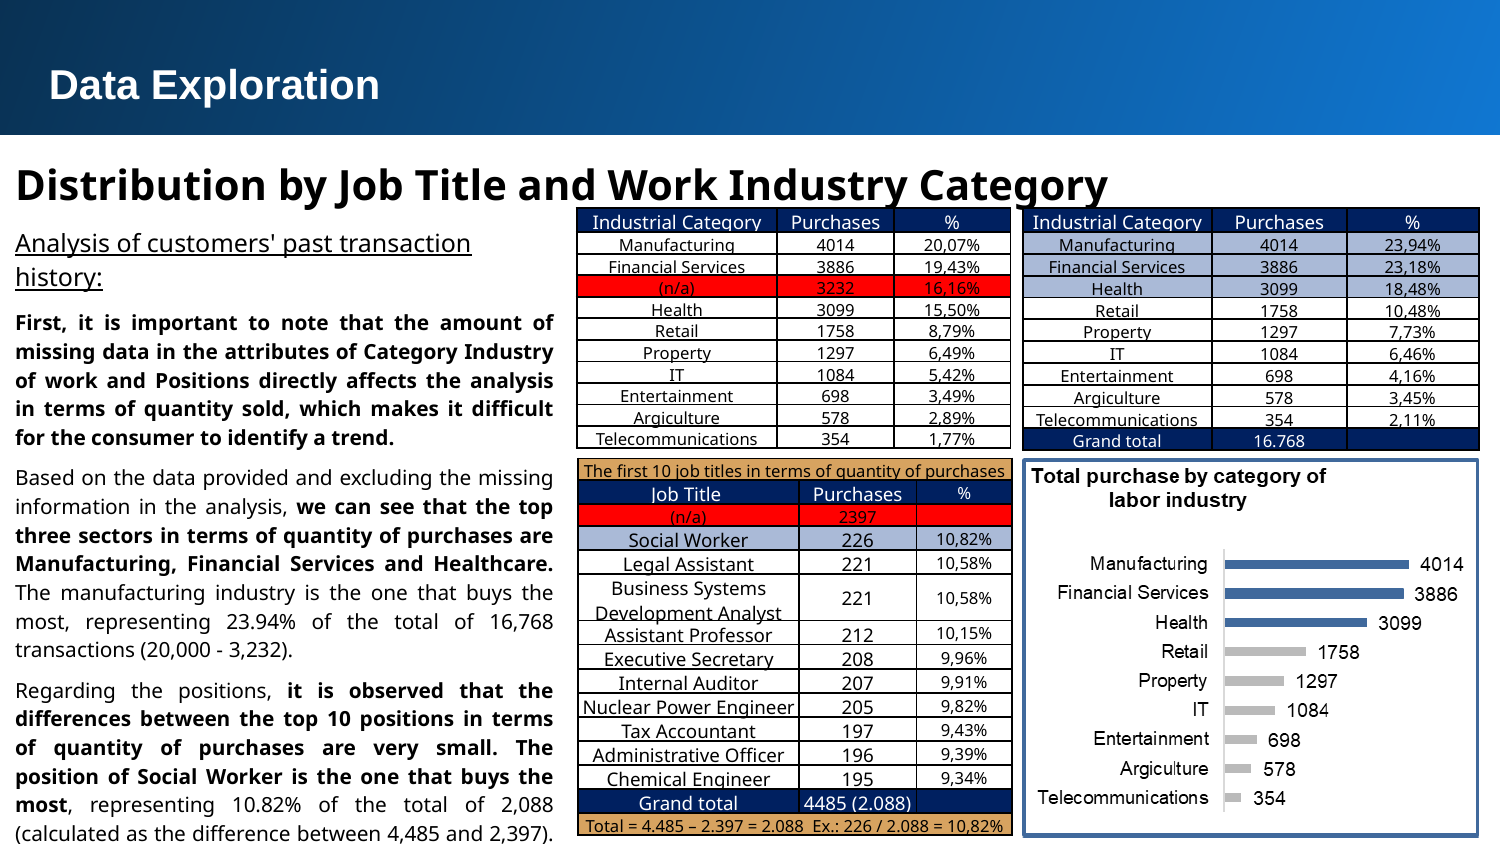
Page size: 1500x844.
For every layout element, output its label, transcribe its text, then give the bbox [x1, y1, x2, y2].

table_header Industrial Category [578, 209, 776, 231]
table_cell 3,49% [895, 384, 1010, 404]
table_cell 698 [1213, 364, 1346, 384]
text_box Analysis of customers' past transaction history: First, it is important to note that the amount of missing data in the attributes of Category Industry of work and Positions directly affects the analysis in terms of quantity sold, which makes it difficult for the consumer to identify a trend. Based on the data provided and excluding the missing information in the analysis, we can see that the top three sectors in terms of quantity of purchases are Manufacturing, Financial Services and Healthcare. The manufacturing industry is the one that buys the most, representing 23.94% of the total of 16,768 transactions (20,000 - 3,232). Regarding the positions, it is observed that the differences between the top 10 positions in terms of quantity of purchases are very small. The position of Social Worker is the one that buys the most, representing 10.82% of the total of 2,088 (calculated as the difference between 4,485 and 2,397). These values represent the total of the top 10 positions. [0, 207, 569, 844]
table_cell IT [578, 362, 776, 382]
table_cell 10,58% [917, 575, 1011, 620]
table_cell [917, 790, 1011, 812]
table_cell Purchases [800, 481, 916, 503]
table_cell 578 [1213, 386, 1346, 406]
table_cell 23,94% [1348, 233, 1478, 253]
table_cell 4014 [778, 233, 893, 253]
table_cell Financial Services [578, 255, 776, 274]
table_cell Property [1024, 320, 1211, 340]
table_cell 354 [1213, 407, 1346, 427]
table_cell 578 [778, 405, 893, 425]
table_cell Argiculture [1024, 386, 1211, 406]
table_cell 23,18% [1348, 255, 1478, 275]
table_cell Total = 4.485 – 2.397 = 2.088 Ex.: 226 / 2.088 = 10,82% [579, 814, 1011, 834]
text_box Distribution by Job Title and Work Industry Category [0, 135, 1500, 207]
table_cell 10,15% [917, 621, 1011, 644]
table_cell Entertainment [1024, 364, 1211, 384]
table_cell 8,79% [895, 319, 1010, 339]
table_cell Telecommunications [1024, 407, 1211, 427]
table_cell Job Title [579, 481, 798, 503]
table_cell IT [1024, 342, 1211, 362]
table_cell 1084 [778, 362, 893, 382]
table_cell Retail [578, 319, 776, 339]
table_cell Financial Services [1024, 255, 1211, 275]
table_cell 196 [800, 742, 916, 764]
table_cell 3886 [1213, 255, 1346, 275]
table_header % [895, 209, 1010, 231]
table_cell 195 [800, 766, 916, 788]
table_cell 207 [800, 670, 916, 692]
table_cell 9,96% [917, 645, 1011, 668]
table_cell Administrative Officer [579, 742, 798, 764]
table_cell Retail [1024, 298, 1211, 318]
table_cell 3099 [1213, 277, 1346, 297]
table_cell 18,48% [1348, 277, 1478, 297]
table_cell Business Systems Development Analyst [579, 575, 798, 620]
table_cell Tax Accountant [579, 718, 798, 740]
table_cell [1348, 429, 1478, 449]
table_cell 197 [800, 718, 916, 740]
table_cell Social Worker [579, 527, 798, 549]
table_header % [1348, 209, 1478, 231]
table_cell Health [1024, 277, 1211, 297]
table_cell 10,58% [917, 551, 1011, 573]
table_cell Argiculture [578, 405, 776, 425]
table_cell 221 [800, 575, 916, 620]
table_cell 6,46% [1348, 342, 1478, 362]
table_cell 10,48% [1348, 298, 1478, 318]
table_cell 3232 [778, 276, 893, 296]
table_cell 16,16% [895, 276, 1010, 296]
table_cell 205 [800, 694, 916, 716]
table_cell Internal Auditor [579, 670, 798, 692]
table_cell 9,39% [917, 742, 1011, 764]
table_cell 1,77% [895, 427, 1010, 447]
table_cell 1297 [1213, 320, 1346, 340]
table_cell Executive Secretary [579, 645, 798, 668]
table_cell 1758 [1213, 298, 1346, 318]
table_cell Property [578, 341, 776, 361]
table_cell 15,50% [895, 298, 1010, 317]
table_cell 698 [778, 384, 893, 404]
table_cell 226 [800, 527, 916, 549]
table_header The first 10 job titles in terms of quantity of purchases [579, 459, 1011, 479]
table_header Industrial Category [1024, 209, 1211, 231]
table_cell 1297 [778, 341, 893, 361]
table_cell Manufacturing [578, 233, 776, 253]
table_cell 19,43% [895, 255, 1010, 274]
table_header Purchases [1213, 209, 1346, 231]
table_cell 2,11% [1348, 407, 1478, 427]
table_cell 221 [800, 551, 916, 573]
table_cell Grand total [579, 790, 798, 812]
table_cell 3,45% [1348, 386, 1478, 406]
table_cell 1758 [778, 319, 893, 339]
table_header Purchases [778, 209, 893, 231]
table_cell 5,42% [895, 362, 1010, 382]
table_cell Manufacturing [1024, 233, 1211, 253]
table_cell 354 [778, 427, 893, 447]
table_cell 9,34% [917, 766, 1011, 788]
text_box Data Exploration [33, 43, 1439, 124]
table_cell 4014 [1213, 233, 1346, 253]
table_cell 16.768 [1213, 429, 1346, 449]
table_cell 9,43% [917, 718, 1011, 740]
table_cell 2,89% [895, 405, 1010, 425]
picture [1022, 458, 1479, 838]
table_cell Legal Assistant [579, 551, 798, 573]
table_cell Assistant Professor [579, 621, 798, 644]
table_cell 10,82% [917, 527, 1011, 549]
table_cell Grand total [1024, 429, 1211, 449]
table_cell 20,07% [895, 233, 1010, 253]
table_cell 212 [800, 621, 916, 644]
text_box [0, 0, 1500, 135]
table_cell 3099 [778, 298, 893, 317]
table_cell 9,82% [917, 694, 1011, 716]
table_cell Nuclear Power Engineer [579, 694, 798, 716]
table_cell Telecommunications [578, 427, 776, 447]
table_cell Chemical Engineer [579, 766, 798, 788]
table_cell % [917, 481, 1011, 503]
table_cell (n/a) [579, 505, 798, 525]
table_cell [917, 505, 1011, 525]
table_cell 4485 (2.088) [800, 790, 916, 812]
table_cell 9,91% [917, 670, 1011, 692]
table_cell 6,49% [895, 341, 1010, 361]
table_cell Entertainment [578, 384, 776, 404]
table_cell 208 [800, 645, 916, 668]
table_cell 3886 [778, 255, 893, 274]
table_cell Health [578, 298, 776, 317]
table_cell 4,16% [1348, 364, 1478, 384]
table_cell 1084 [1213, 342, 1346, 362]
table_cell 2397 [800, 505, 916, 525]
table_cell 7,73% [1348, 320, 1478, 340]
table_cell (n/a) [578, 276, 776, 296]
